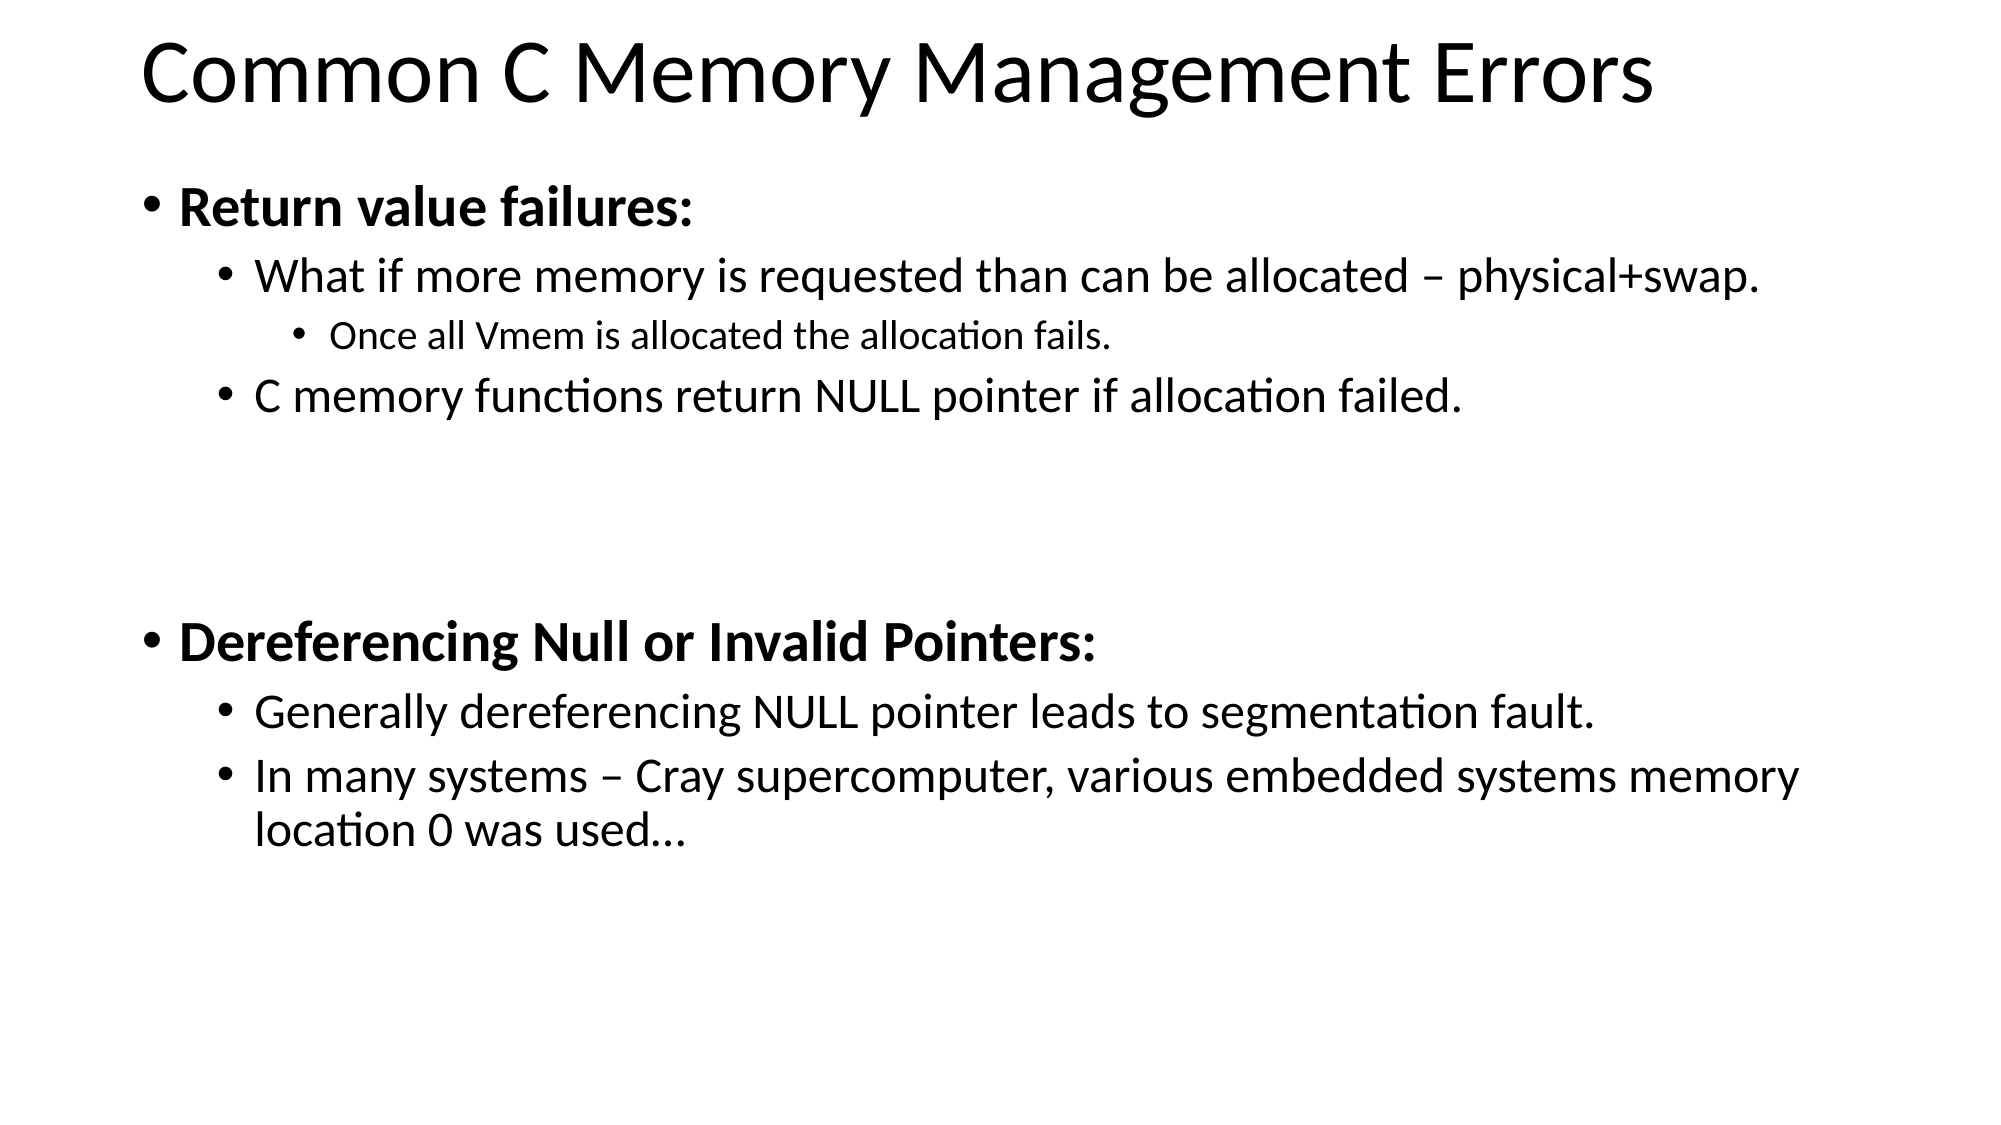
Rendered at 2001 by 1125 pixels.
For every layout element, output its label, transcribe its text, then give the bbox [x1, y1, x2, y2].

list Return value failures: What if more memory is requested than can be allocated – physical+swap. Once all Vmem is allocated the allocation fails. C memory functions return NULL pointer if allocation failed. Dereferencing Null or Invalid Pointers: Generally dereferencing NULL pointer leads to segmentation fault. In many systems – Cray supercomputer, various embedded systems memory location 0 was used… [126, 168, 1863, 1031]
title Common C Memory Management Errors [126, 0, 1874, 145]
